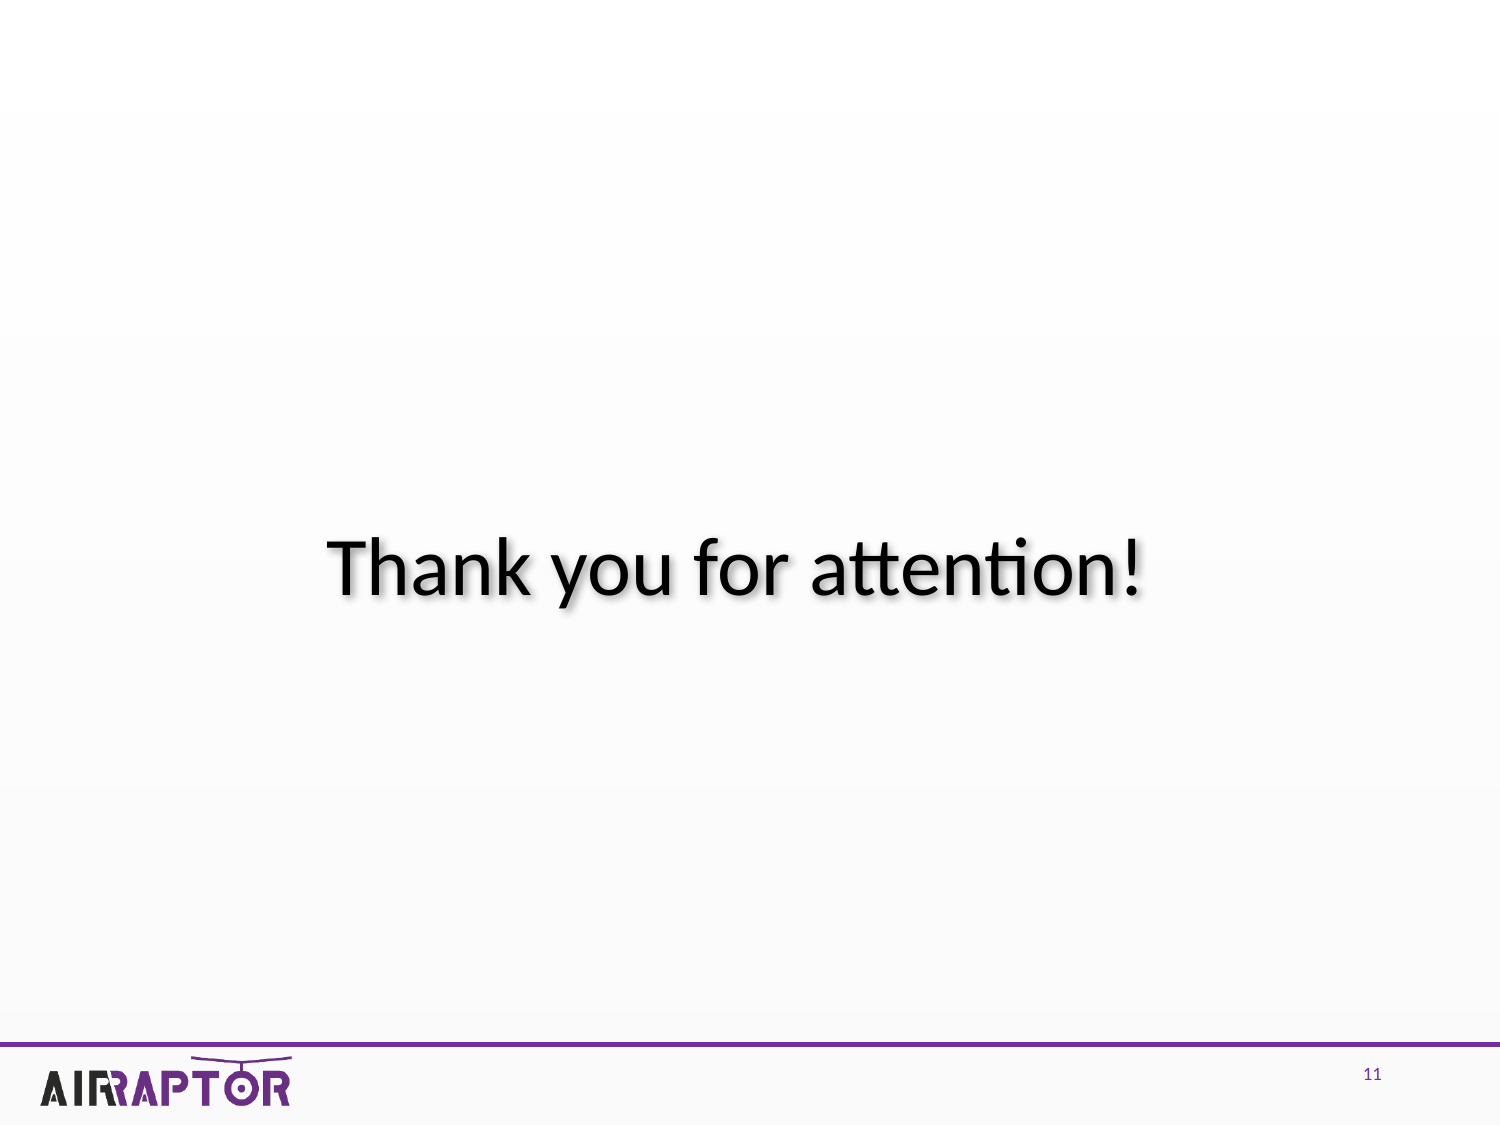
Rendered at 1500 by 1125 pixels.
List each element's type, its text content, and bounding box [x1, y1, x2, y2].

slide_number 11 [1059, 1045, 1397, 1103]
text_box Thank you for attention! [326, 512, 1147, 613]
picture [40, 1056, 292, 1106]
